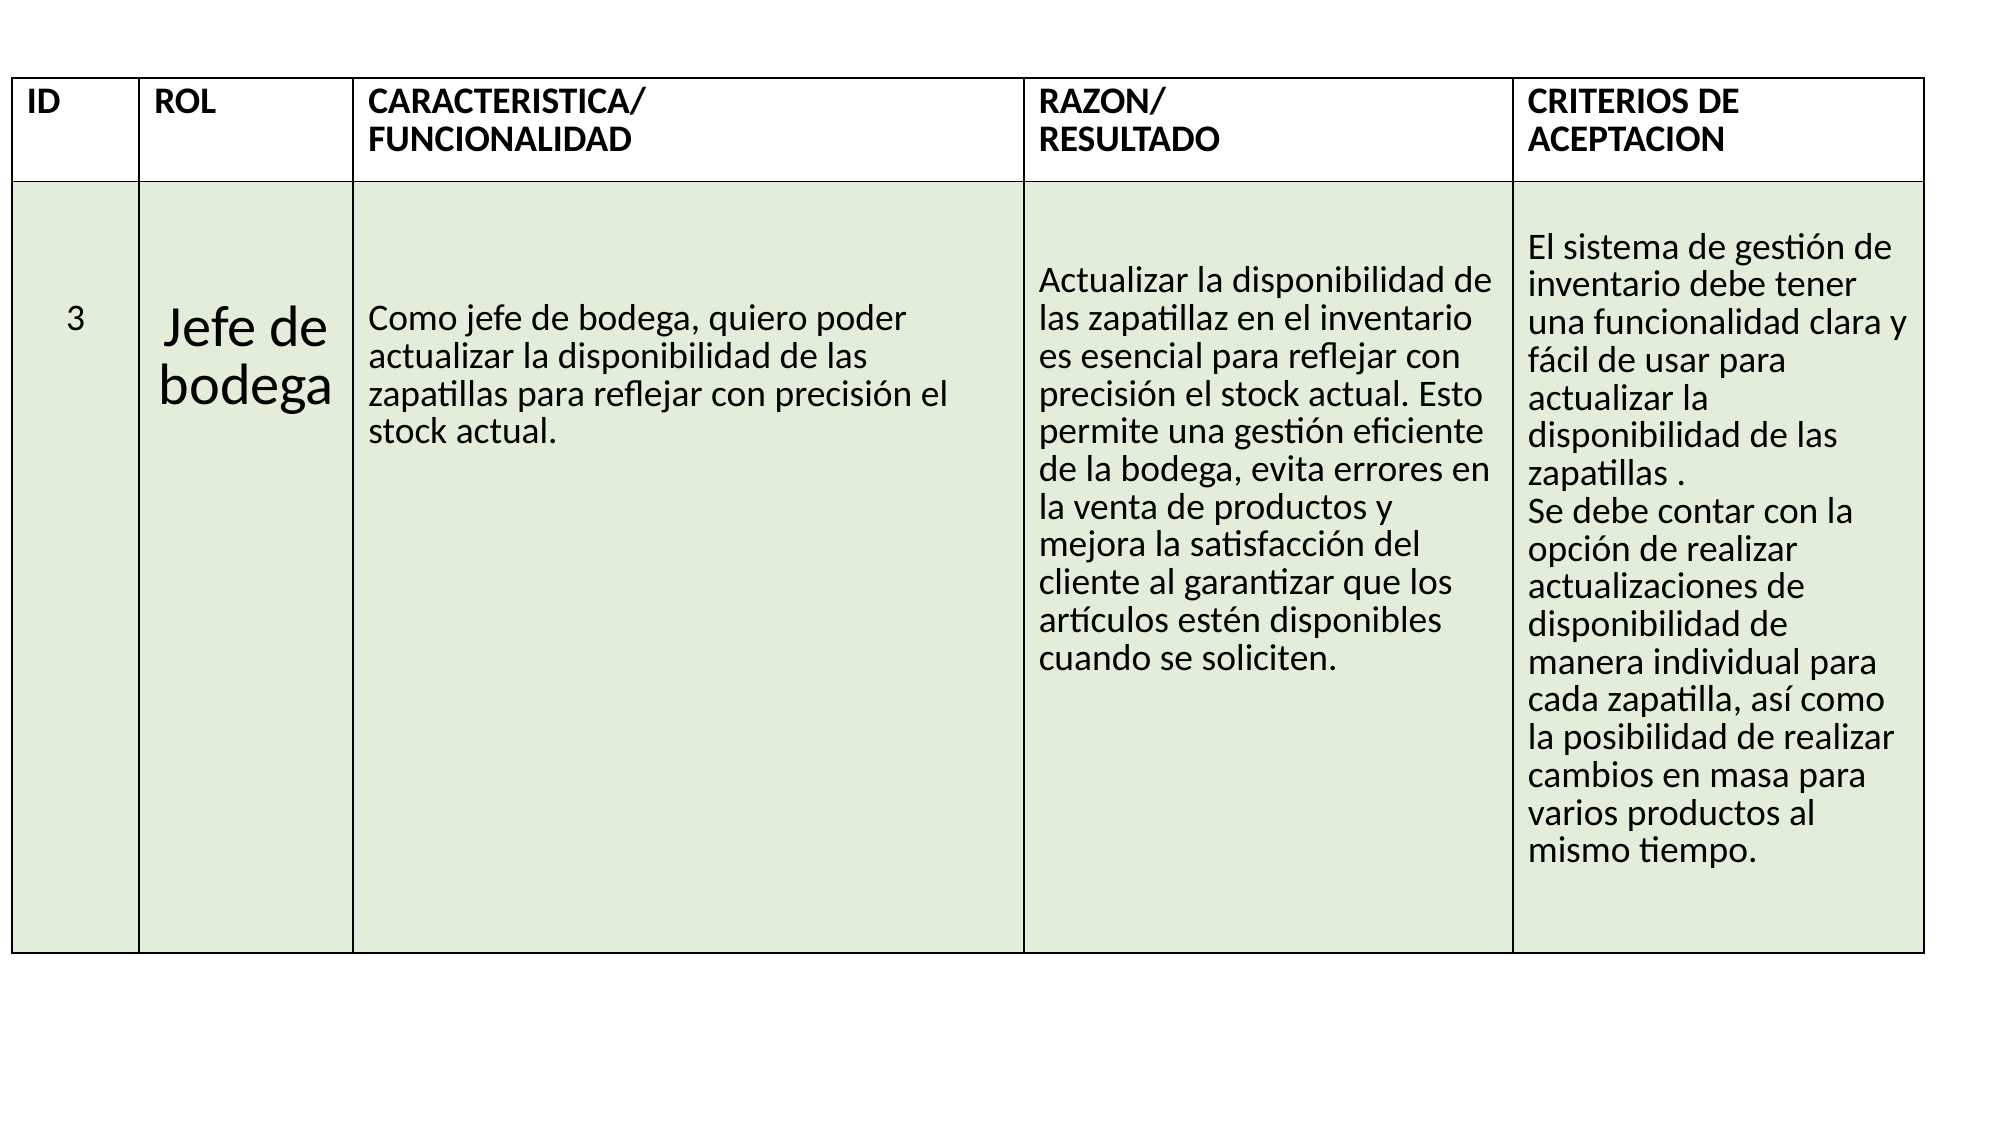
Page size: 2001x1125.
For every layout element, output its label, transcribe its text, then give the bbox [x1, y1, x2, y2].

table_header CRITERIOS DE ACEPTACION [1514, 79, 1923, 181]
table_cell Jefe de bodega [140, 182, 352, 952]
table_cell Actualizar la disponibilidad de las zapatillaz en el inventario es esencial para reflejar con precisión el stock actual. Esto permite una gestión eficiente de la bodega, evita errores en la venta de productos y mejora la satisfacción del cliente al garantizar que los artículos estén disponibles cuando se soliciten. [1025, 182, 1512, 952]
table_header ID [13, 79, 138, 181]
table_header RAZON/ RESULTADO [1025, 79, 1512, 181]
table_header ROL [140, 79, 352, 181]
table_cell 3 [13, 182, 138, 952]
table_cell Como jefe de bodega, quiero poder actualizar la disponibilidad de las zapatillas para reflejar con precisión el stock actual. [354, 182, 1023, 952]
table_cell El sistema de gestión de inventario debe tener una funcionalidad clara y fácil de usar para actualizar la disponibilidad de las zapatillas . Se debe contar con la opción de realizar actualizaciones de disponibilidad de manera individual para cada zapatilla, así como la posibilidad de realizar cambios en masa para varios productos al mismo tiempo. [1514, 182, 1923, 952]
table_header CARACTERISTICA/ FUNCIONALIDAD [354, 79, 1023, 181]
